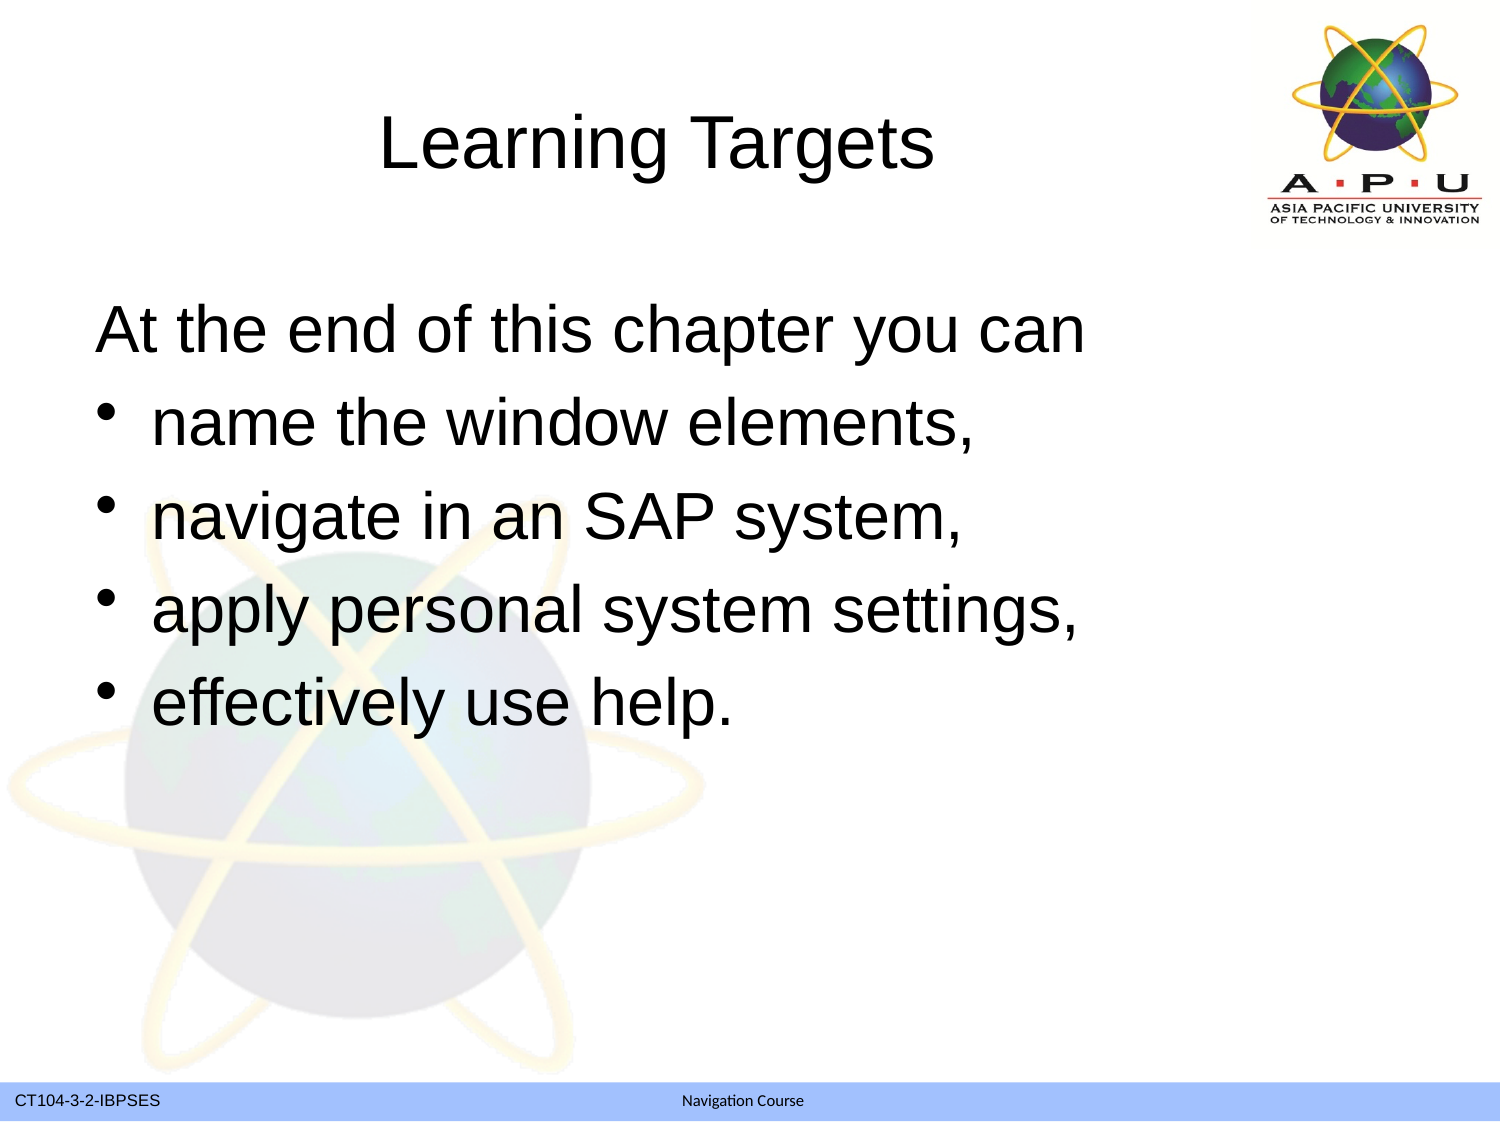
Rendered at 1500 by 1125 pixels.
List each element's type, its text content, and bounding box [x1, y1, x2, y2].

title Learning Targets [79, 45, 1235, 233]
list At the end of this chapter you can name the window elements, navigate in an SAP system, apply personal system settings, effectively use help. [79, 278, 1430, 1021]
picture [1251, 0, 1500, 249]
